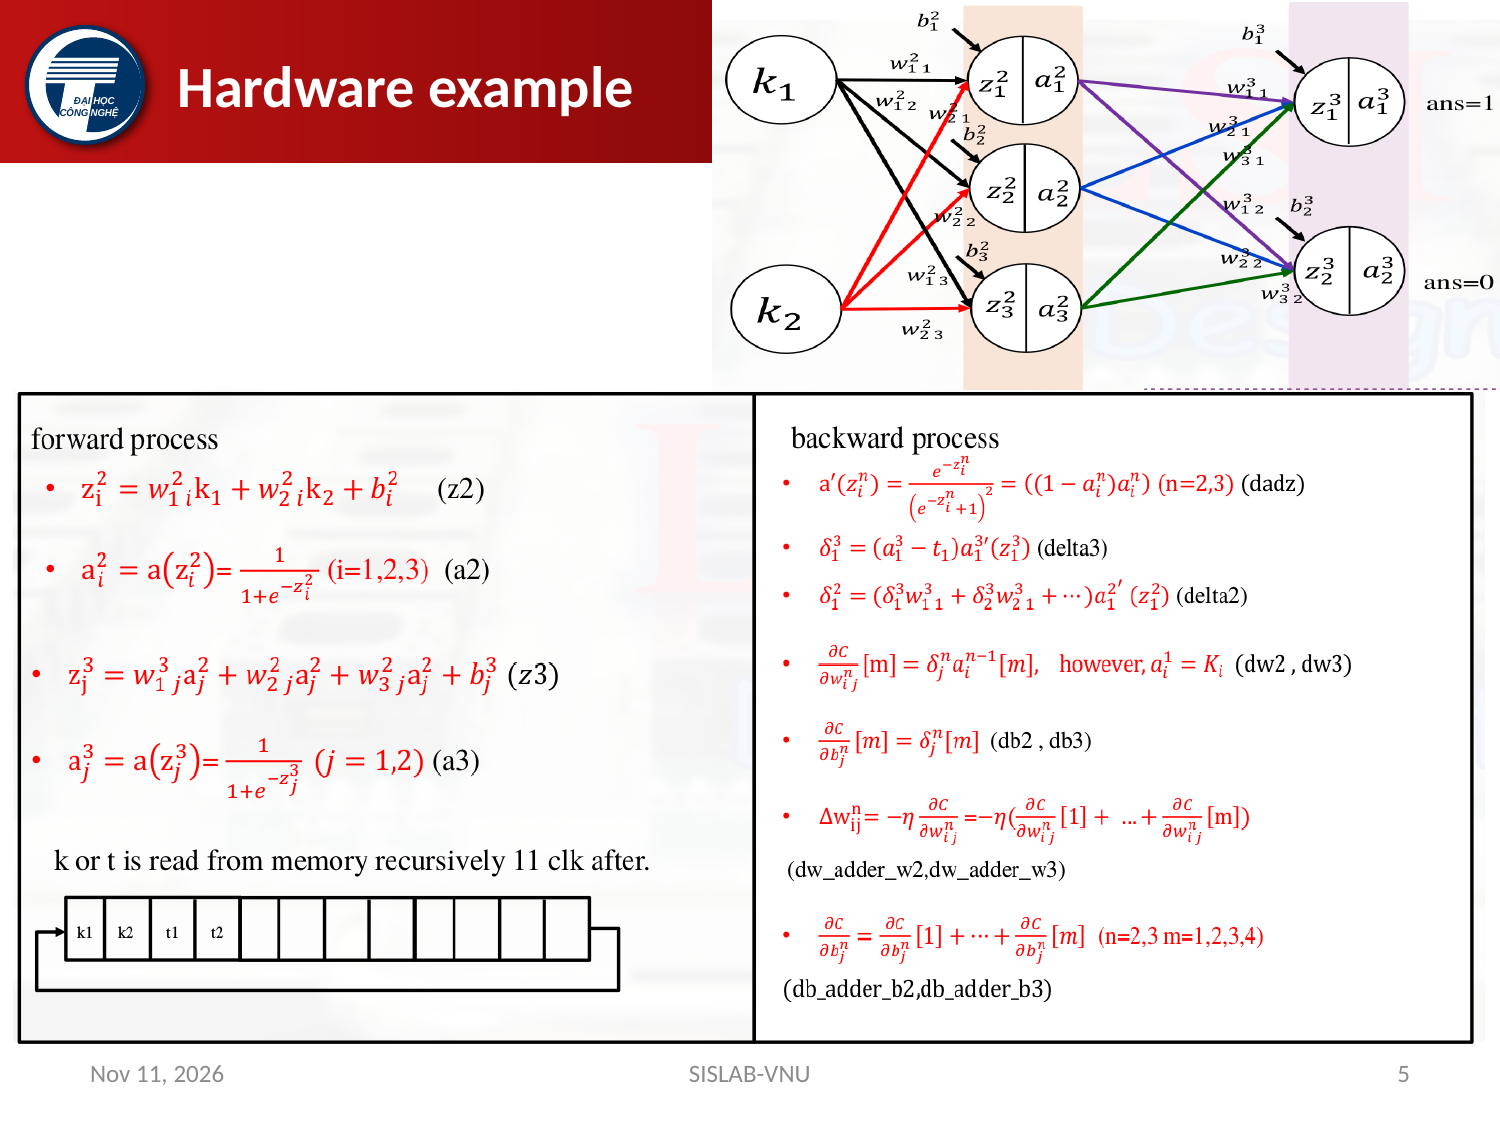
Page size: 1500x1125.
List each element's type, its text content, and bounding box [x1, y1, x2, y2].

text_box Hardware example [162, 24, 707, 143]
footer SISLAB-VNU [512, 1058, 988, 1103]
picture [12, 0, 1500, 1051]
slide_number 18-Nov-17 [75, 1058, 425, 1103]
slide_number 5 [1074, 1058, 1425, 1103]
